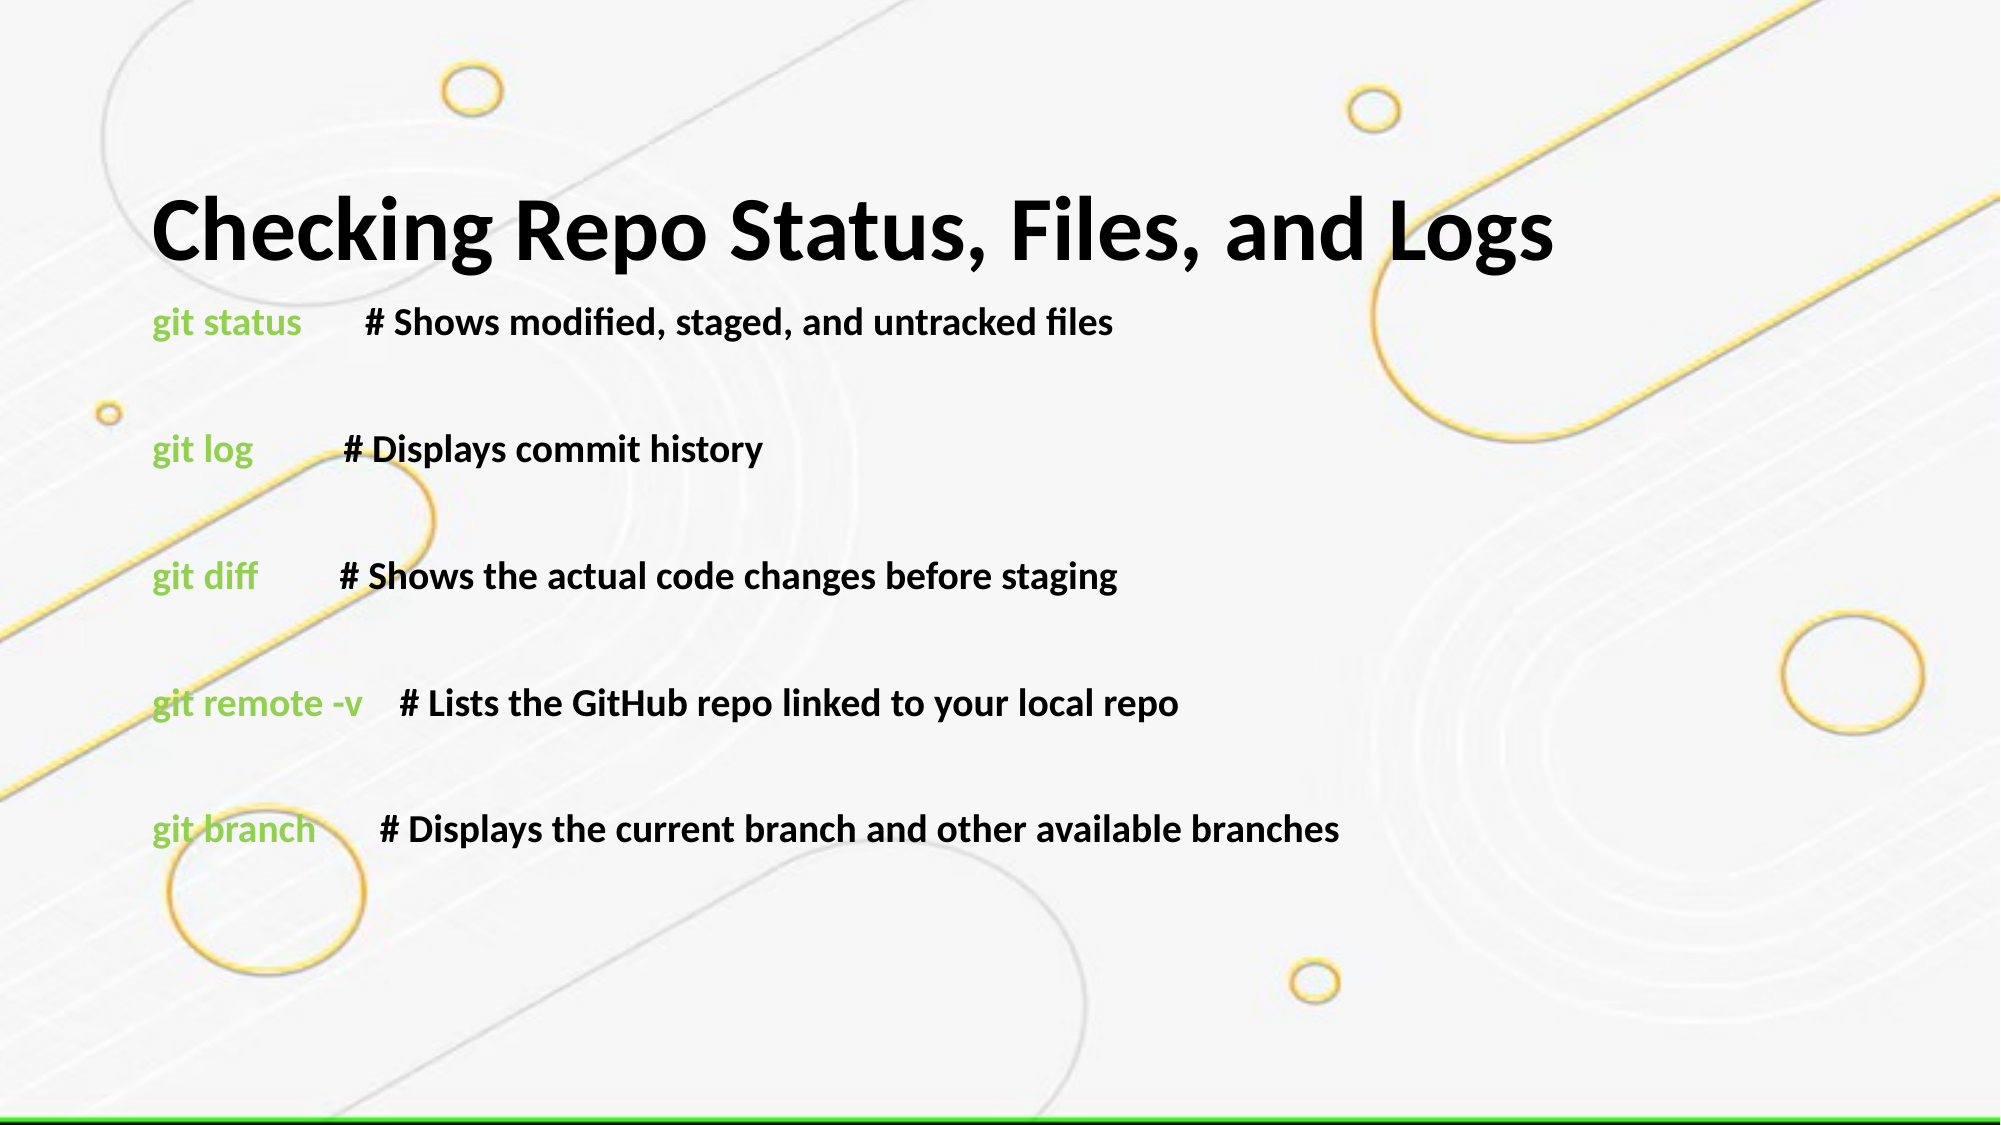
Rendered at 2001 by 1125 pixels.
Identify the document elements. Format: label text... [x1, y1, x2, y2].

picture [0, 0, 2001, 1125]
list Checking Repo Status, Files, and Logs git status # Shows modified, staged, and untracked files git log # Displays commit history git diff # Shows the actual code changes before staging git remote -v # Lists the GitHub repo linked to your local repo git branch # Displays the current branch and other available branches [137, 174, 1863, 1014]
